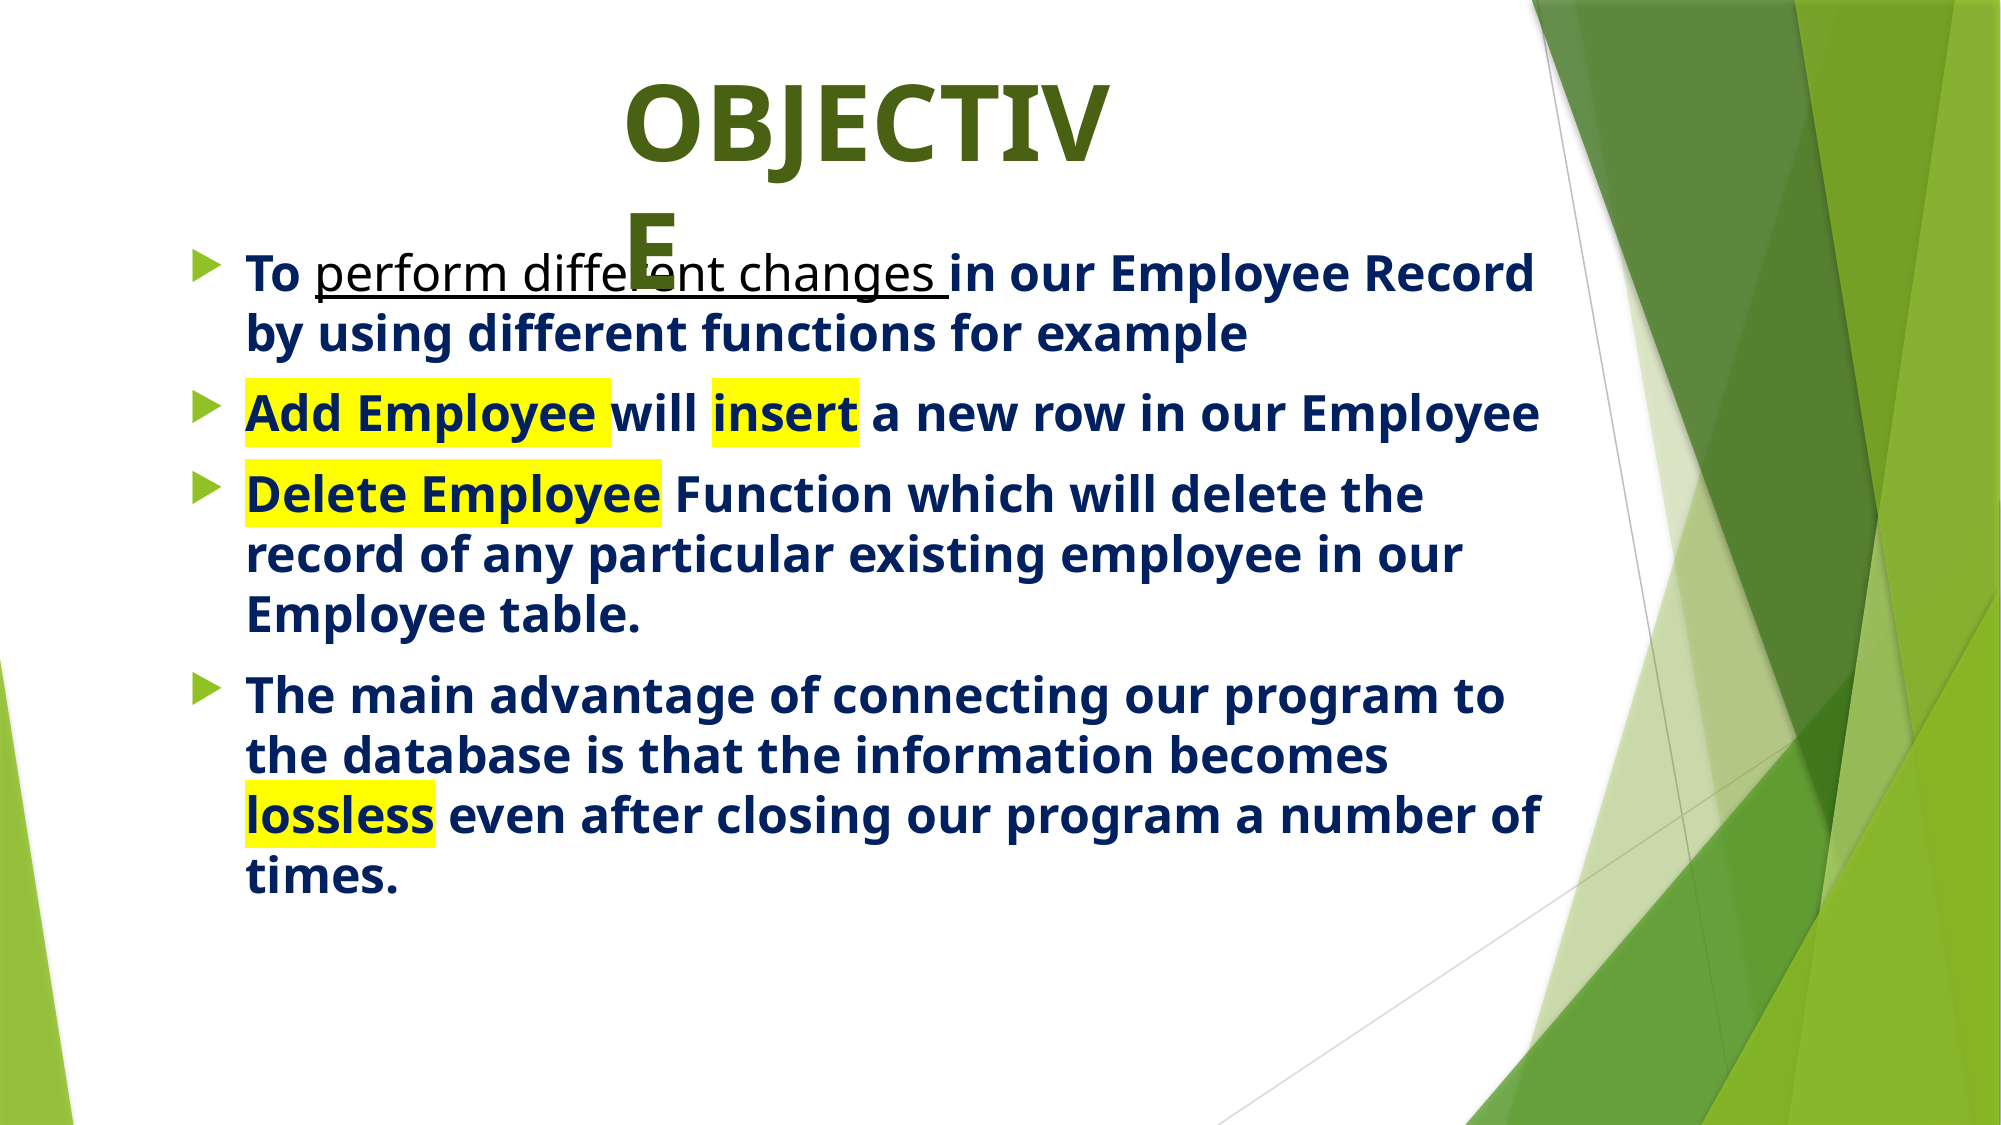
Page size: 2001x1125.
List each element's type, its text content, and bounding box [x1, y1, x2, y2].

text_box OBJECTIVE [606, 48, 1172, 318]
text_box To perform different changes in our Employee Record by using different functions for example Add Employee will insert a new row in our Employee Delete Employee Function which will delete the record of any particular existing employee in our Employee table. The main advantage of connecting our program to the database is that the information becomes lossless even after closing our program a number of times. [174, 192, 1604, 953]
